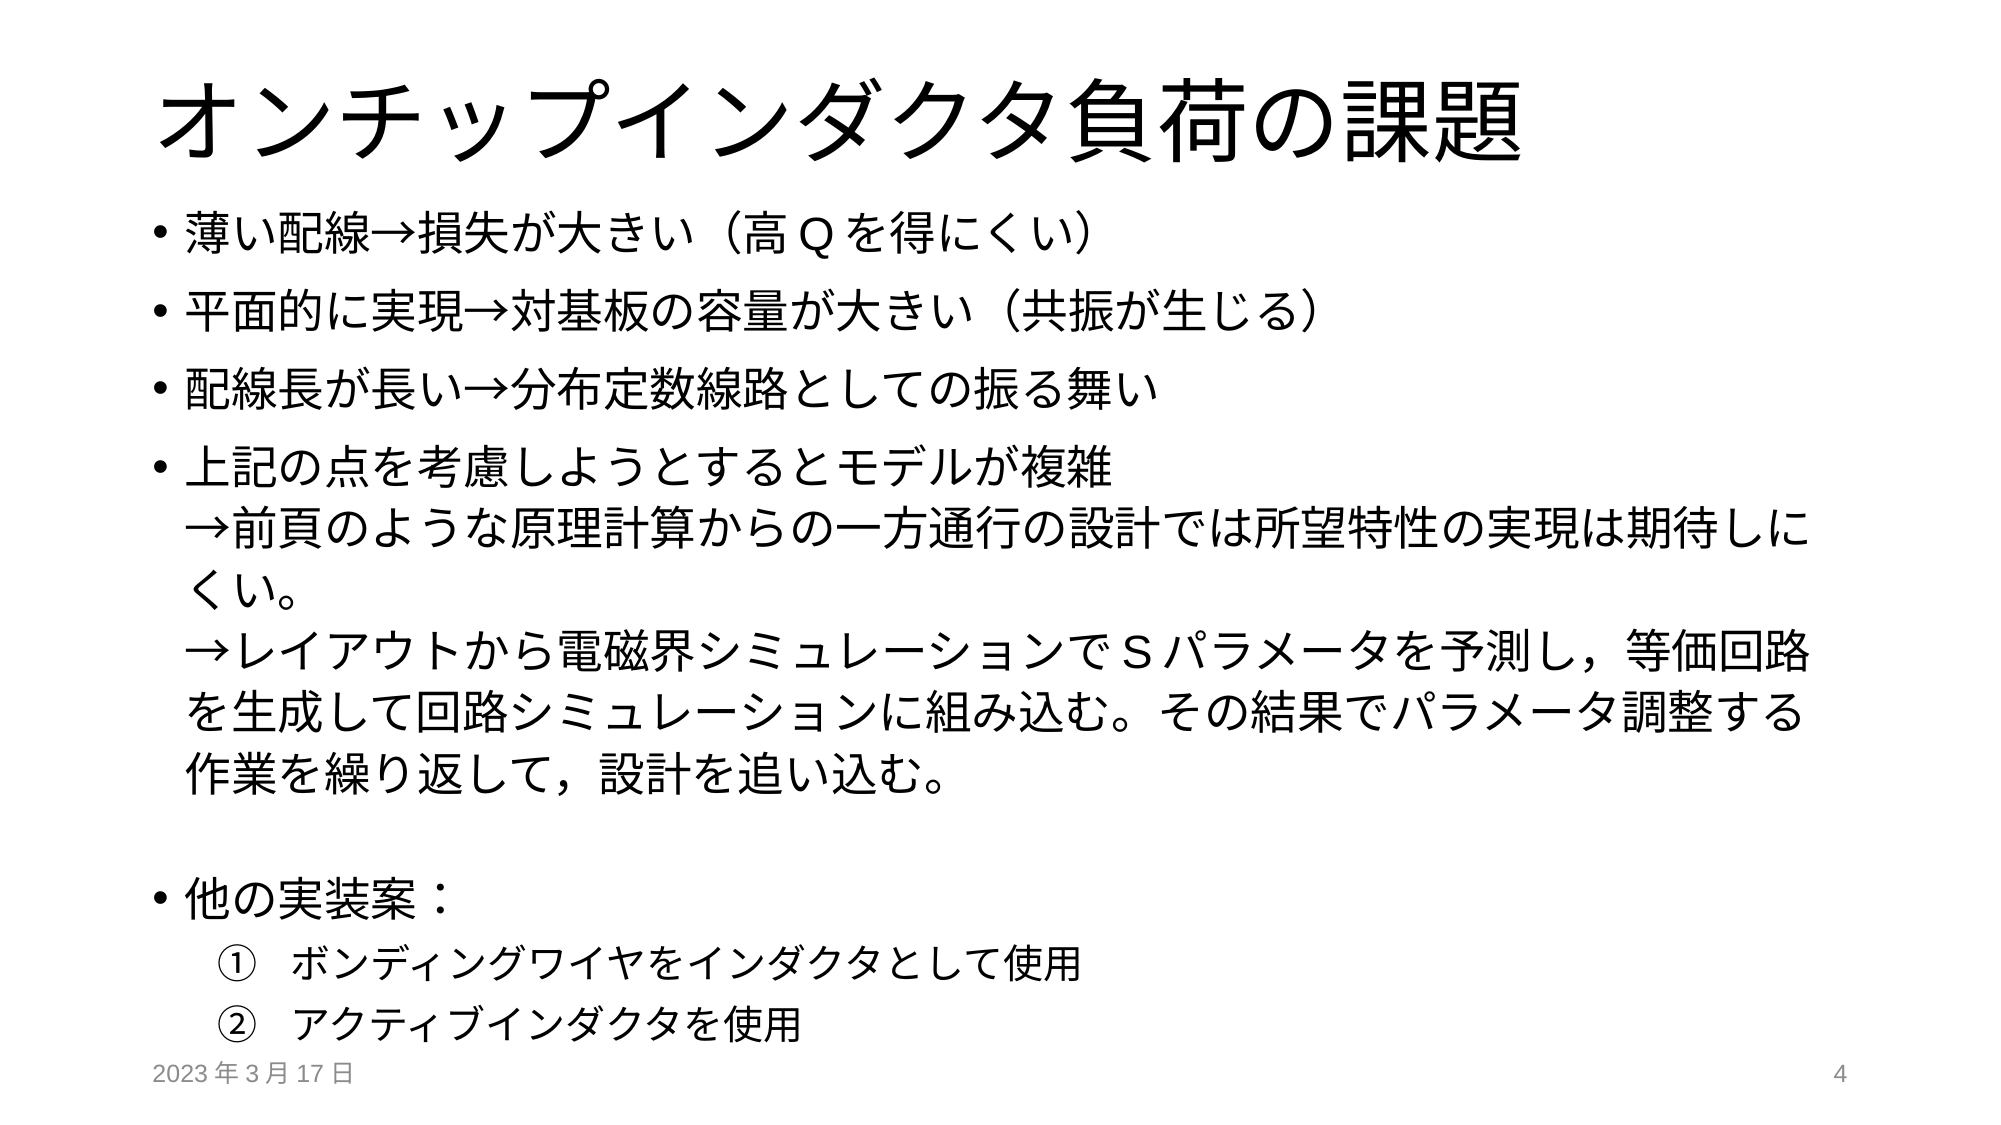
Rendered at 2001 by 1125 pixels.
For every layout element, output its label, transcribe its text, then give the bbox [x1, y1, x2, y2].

list 薄い配線→損失が大きい（高Qを得にくい） 平面的に実現→対基板の容量が大きい（共振が生じる） 配線長が長い→分布定数線路としての振る舞い 上記の点を考慮しようとするとモデルが複雑 →前頁のような原理計算からの一方通行の設計では所望特性の実現は期待しにくい。 →レイアウトから電磁界シミュレーションでSパラメータを予測し，等価回路を生成して回路シミュレーションに組み込む。その結果でパラメータ調整する作業を繰り返して，設計を追い込む。 他の実装案： ボンディングワイヤをインダクタとして使用 アクティブインダクタを使用 [137, 190, 1863, 1066]
title オンチップインダクタ負荷の課題 [137, 59, 1863, 190]
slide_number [137, 1042, 588, 1103]
slide_number 4 [1412, 1042, 1863, 1103]
